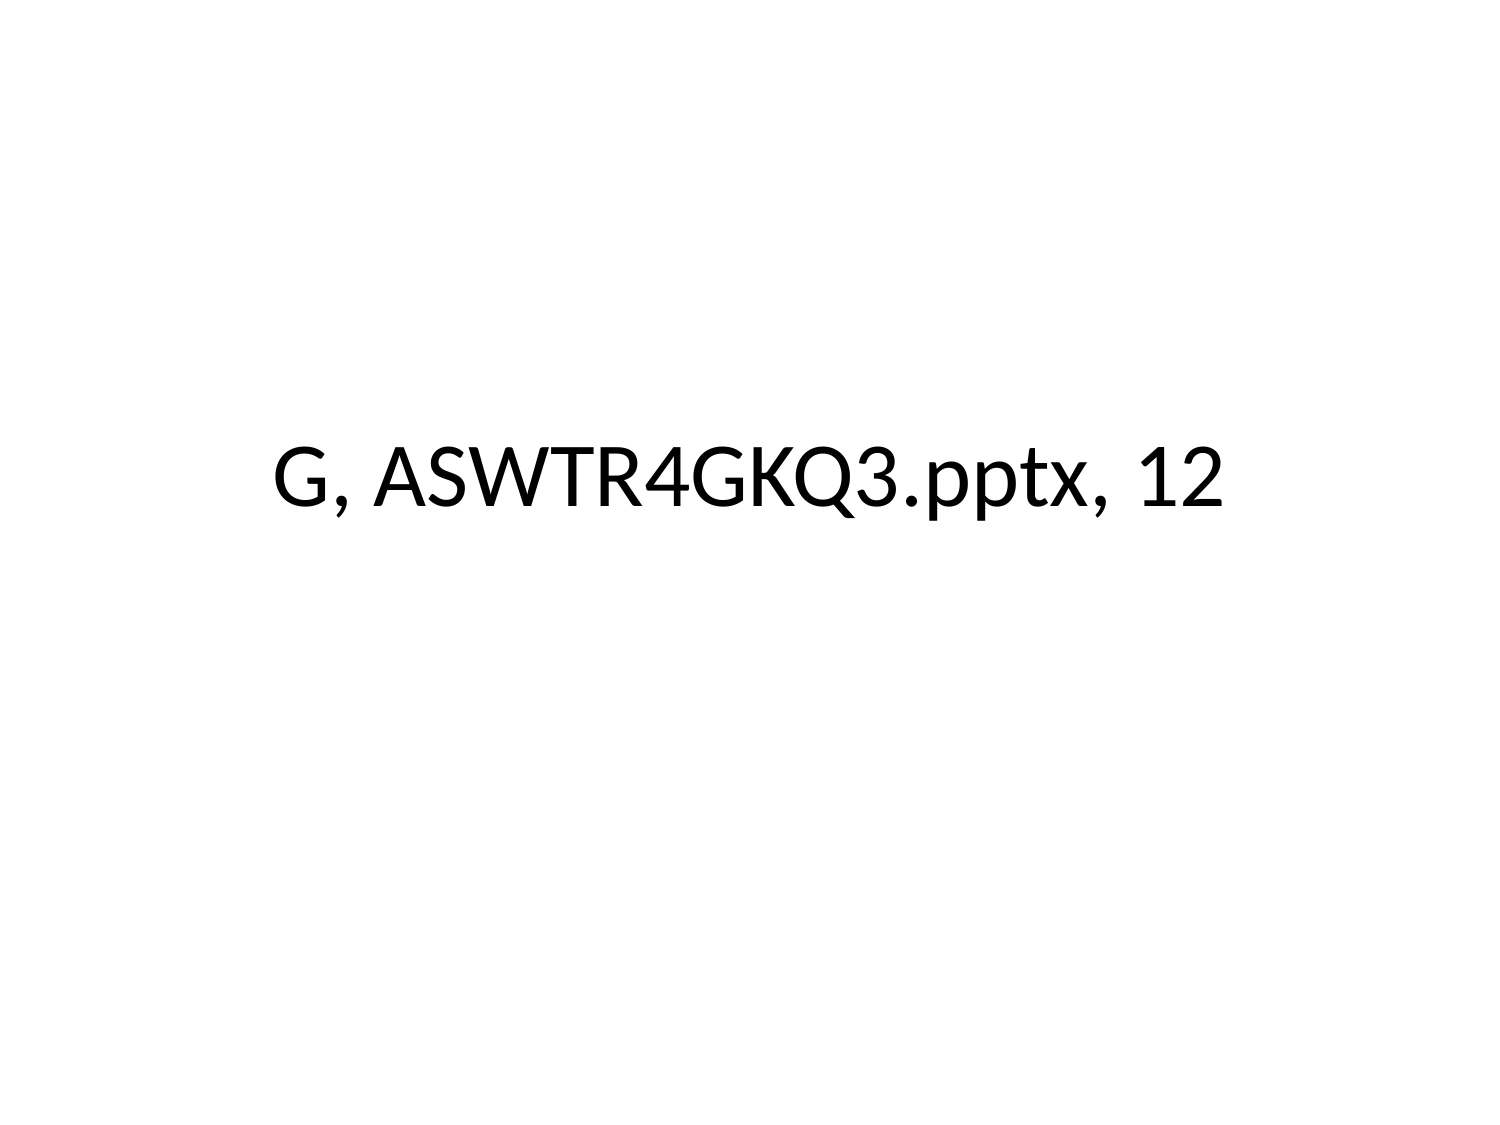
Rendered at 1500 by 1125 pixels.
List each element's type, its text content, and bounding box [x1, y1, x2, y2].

title G, ASWTR4GKQ3.pptx, 12 [112, 349, 1388, 591]
